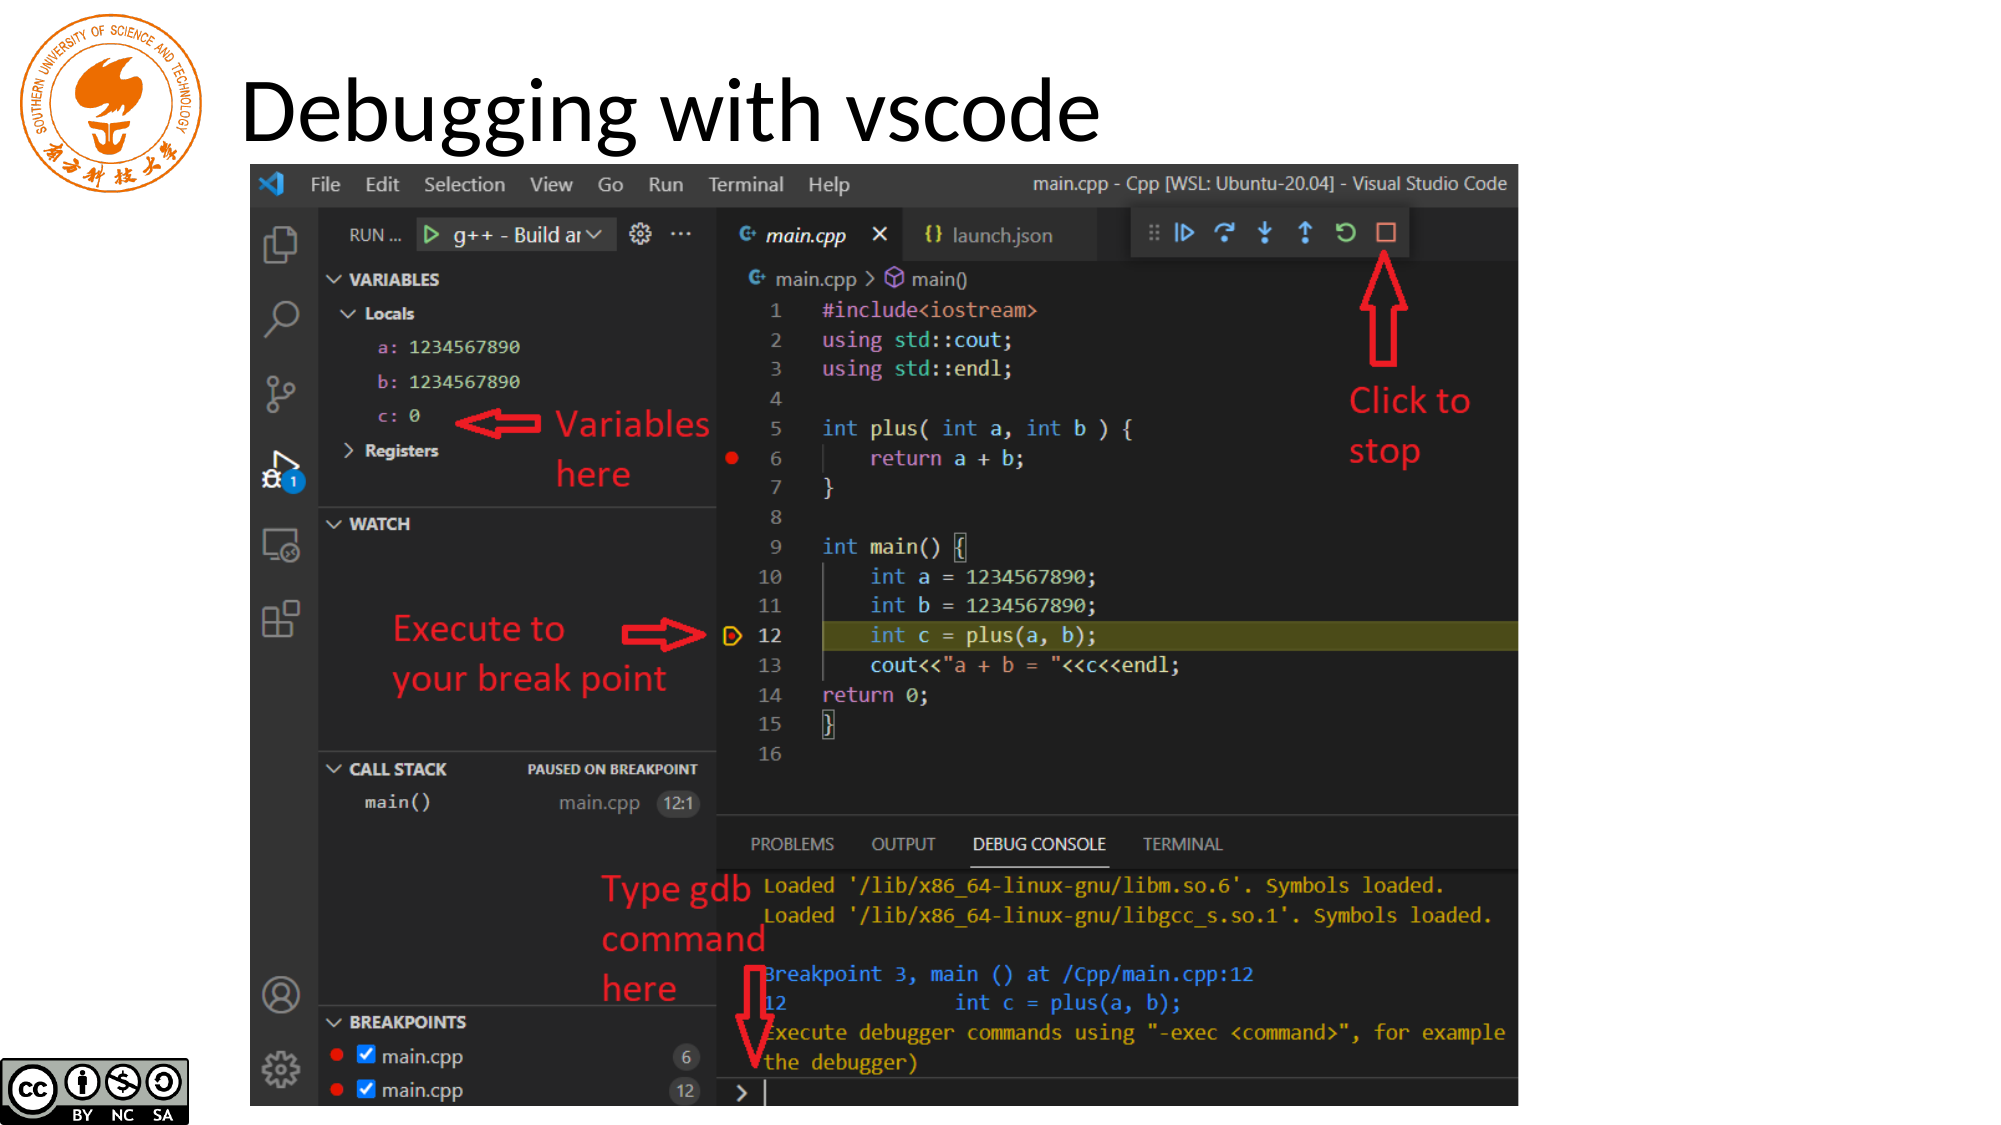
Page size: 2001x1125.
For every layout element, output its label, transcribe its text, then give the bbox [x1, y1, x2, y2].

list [250, 164, 1519, 1106]
title Debugging with vscode [225, 43, 1951, 181]
picture [18, 11, 202, 194]
picture [0, 1058, 189, 1125]
